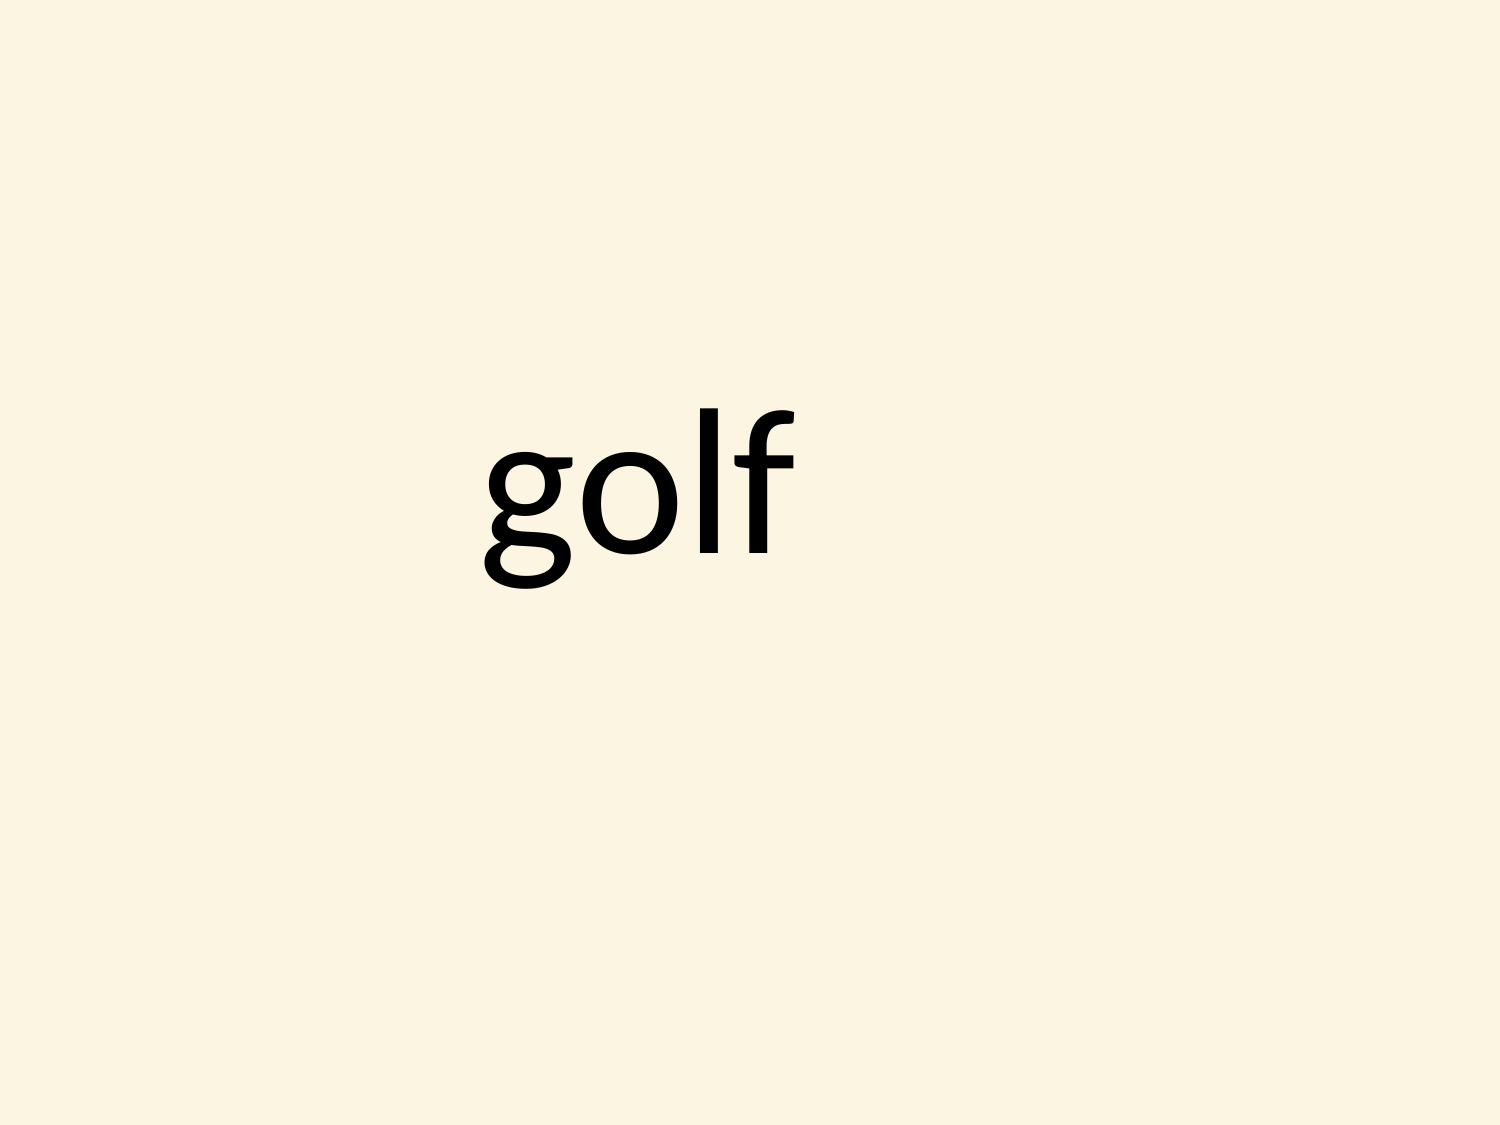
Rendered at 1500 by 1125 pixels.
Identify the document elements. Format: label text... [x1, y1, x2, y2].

title golf [0, 349, 1275, 591]
